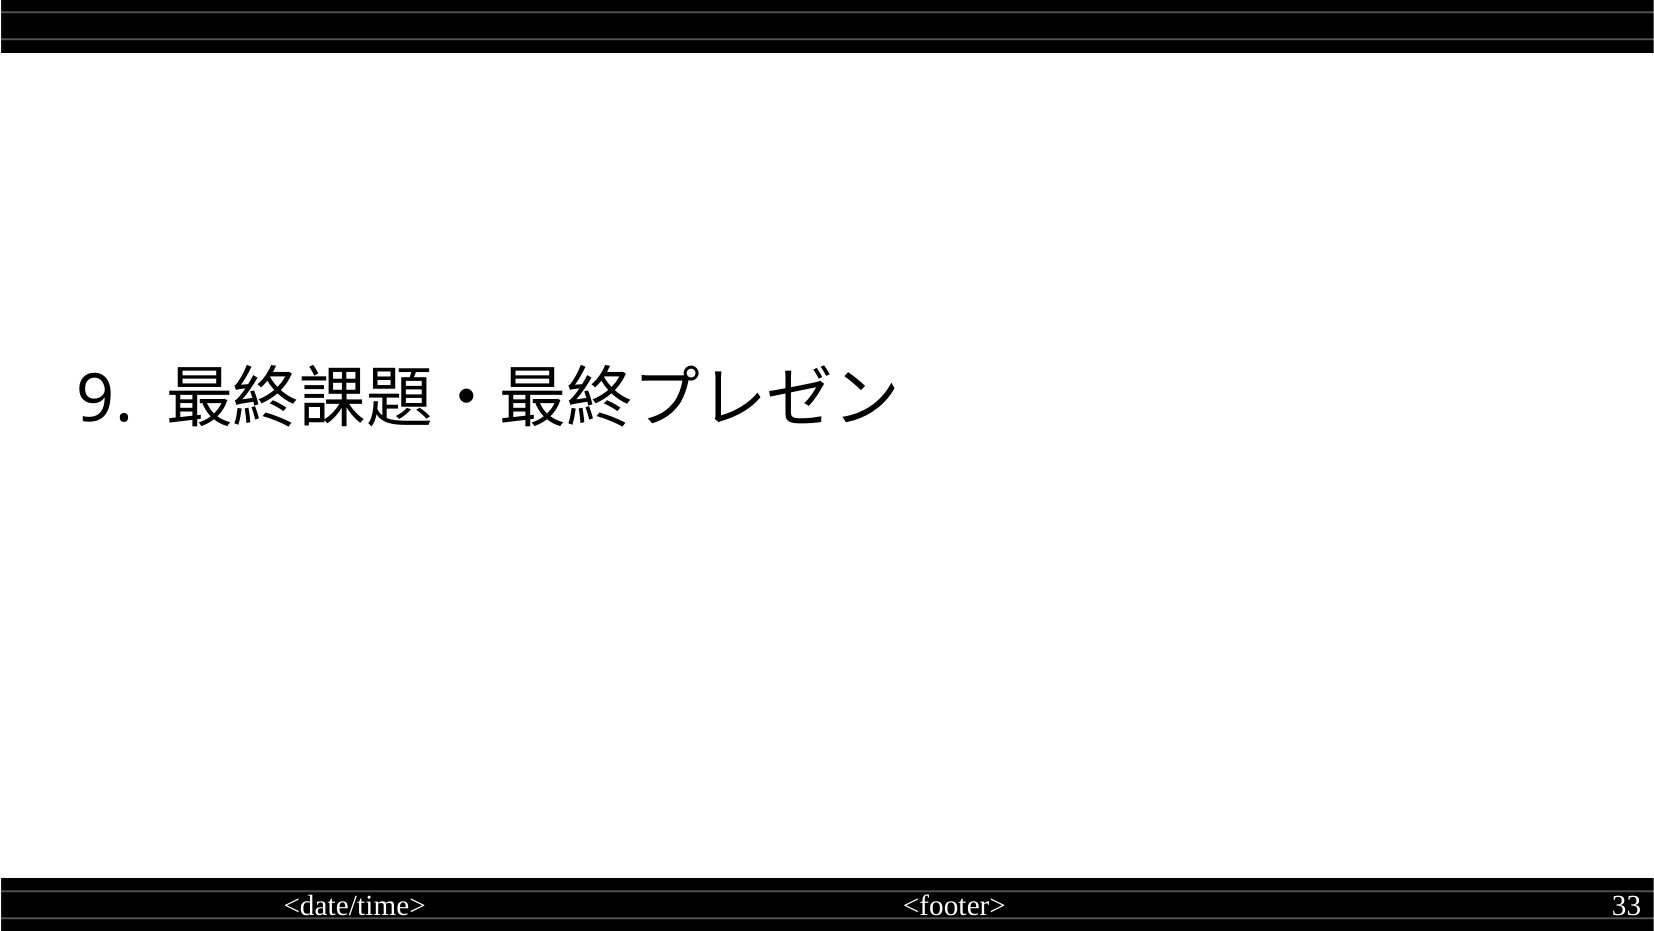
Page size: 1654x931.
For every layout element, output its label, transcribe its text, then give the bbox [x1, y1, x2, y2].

picture [1, 0, 1654, 53]
text_box 9. 最終課題・最終プレゼン [76, 354, 1595, 532]
picture [1, 878, 1654, 931]
